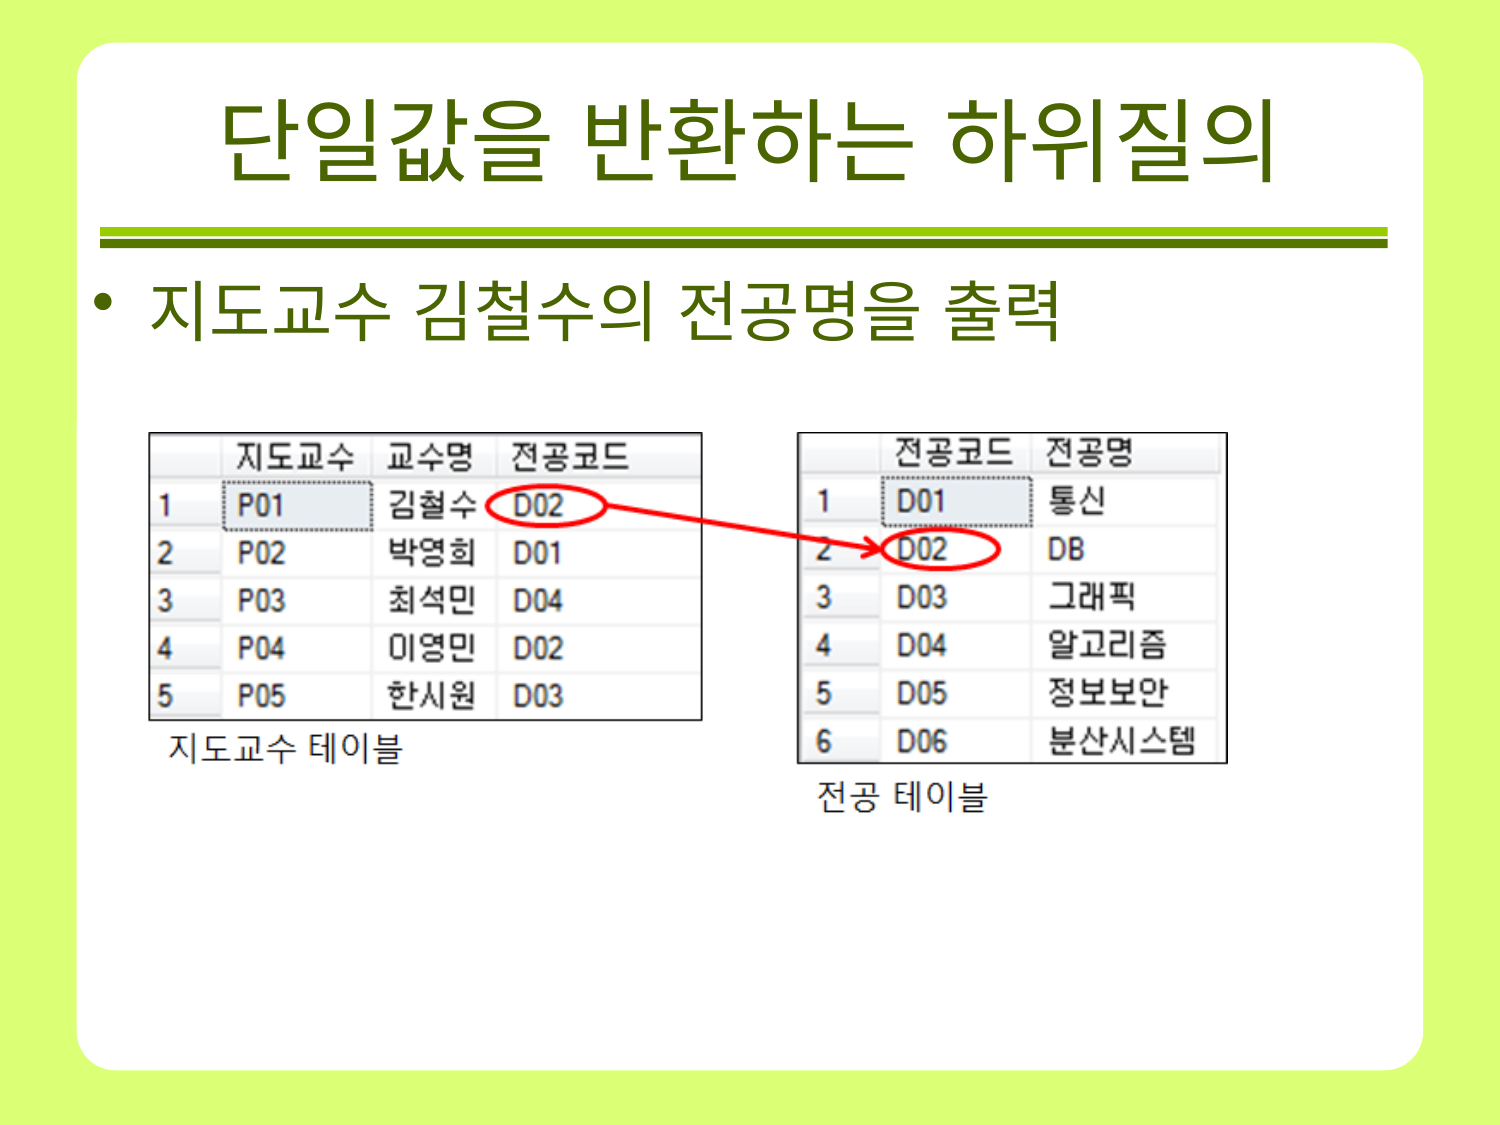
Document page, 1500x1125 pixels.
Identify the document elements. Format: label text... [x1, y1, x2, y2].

title 단일값을 반환하는 하위질의 [75, 75, 1425, 233]
picture [147, 432, 1229, 835]
text_box [0, 0, 1500, 75]
list 지도교수 김철수의 전공명을 출력 [76, 262, 1427, 1005]
